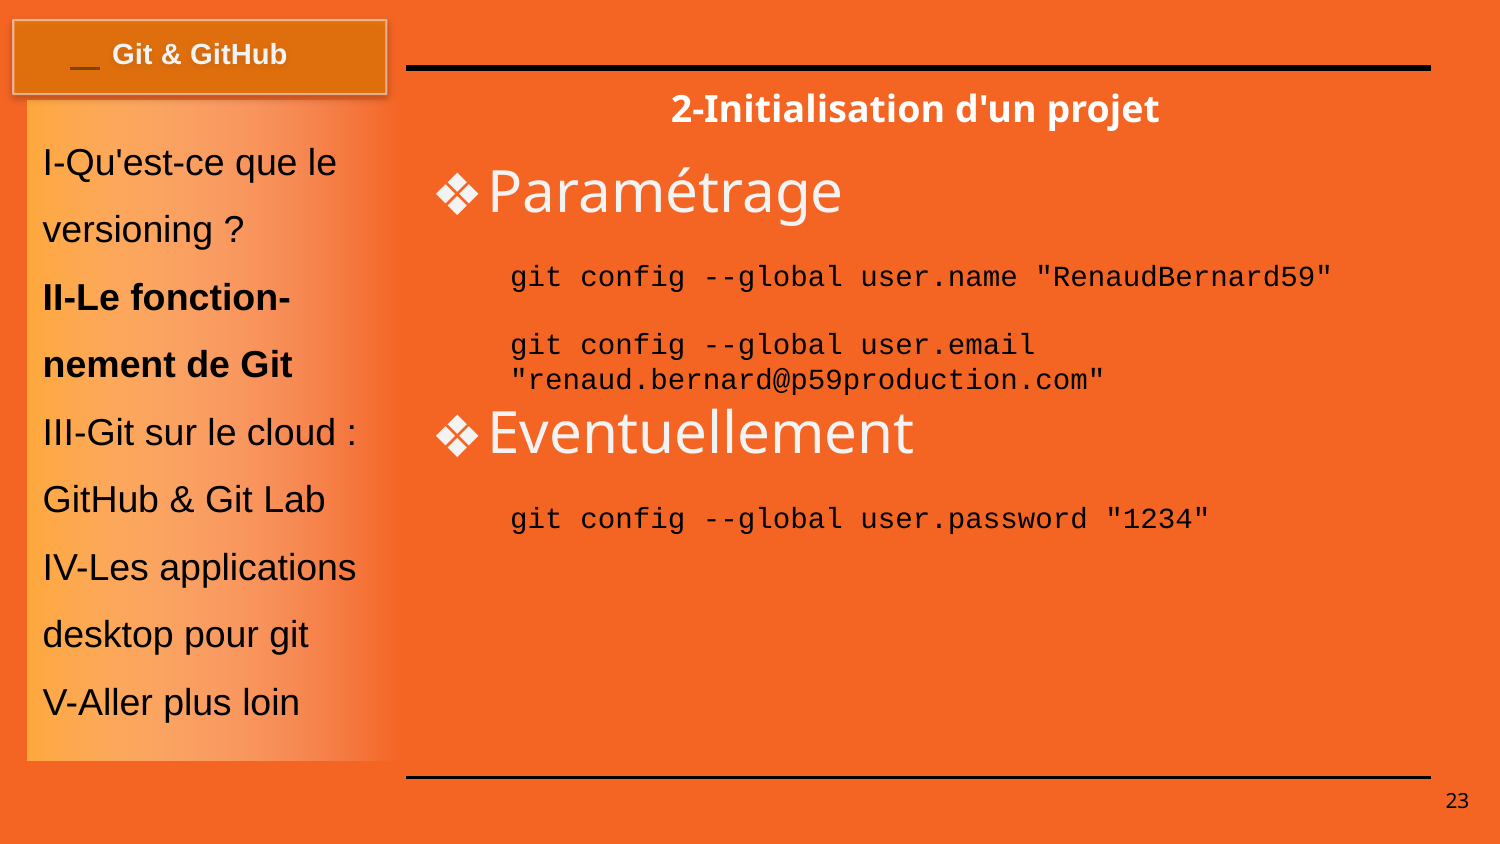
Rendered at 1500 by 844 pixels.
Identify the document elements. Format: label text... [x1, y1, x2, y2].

slide_number 23 [1394, 769, 1484, 834]
list Paramétrage git config --global user.name "RenaudBernard59" git config --global user.email "renaud.bernard@p59production.com" Eventuellement git config --global user.password "1234" [401, 139, 1435, 753]
text_box Git & GitHub [13, 19, 387, 95]
text_box I-Qu'est-ce que le versioning ? II-Le fonction-nement de Git III-Git sur le cloud : GitHub & Git Lab IV-Les applications desktop pour git V-Aller plus loin [27, 100, 401, 761]
title 2-Initialisation d'un projet [400, 70, 1431, 139]
